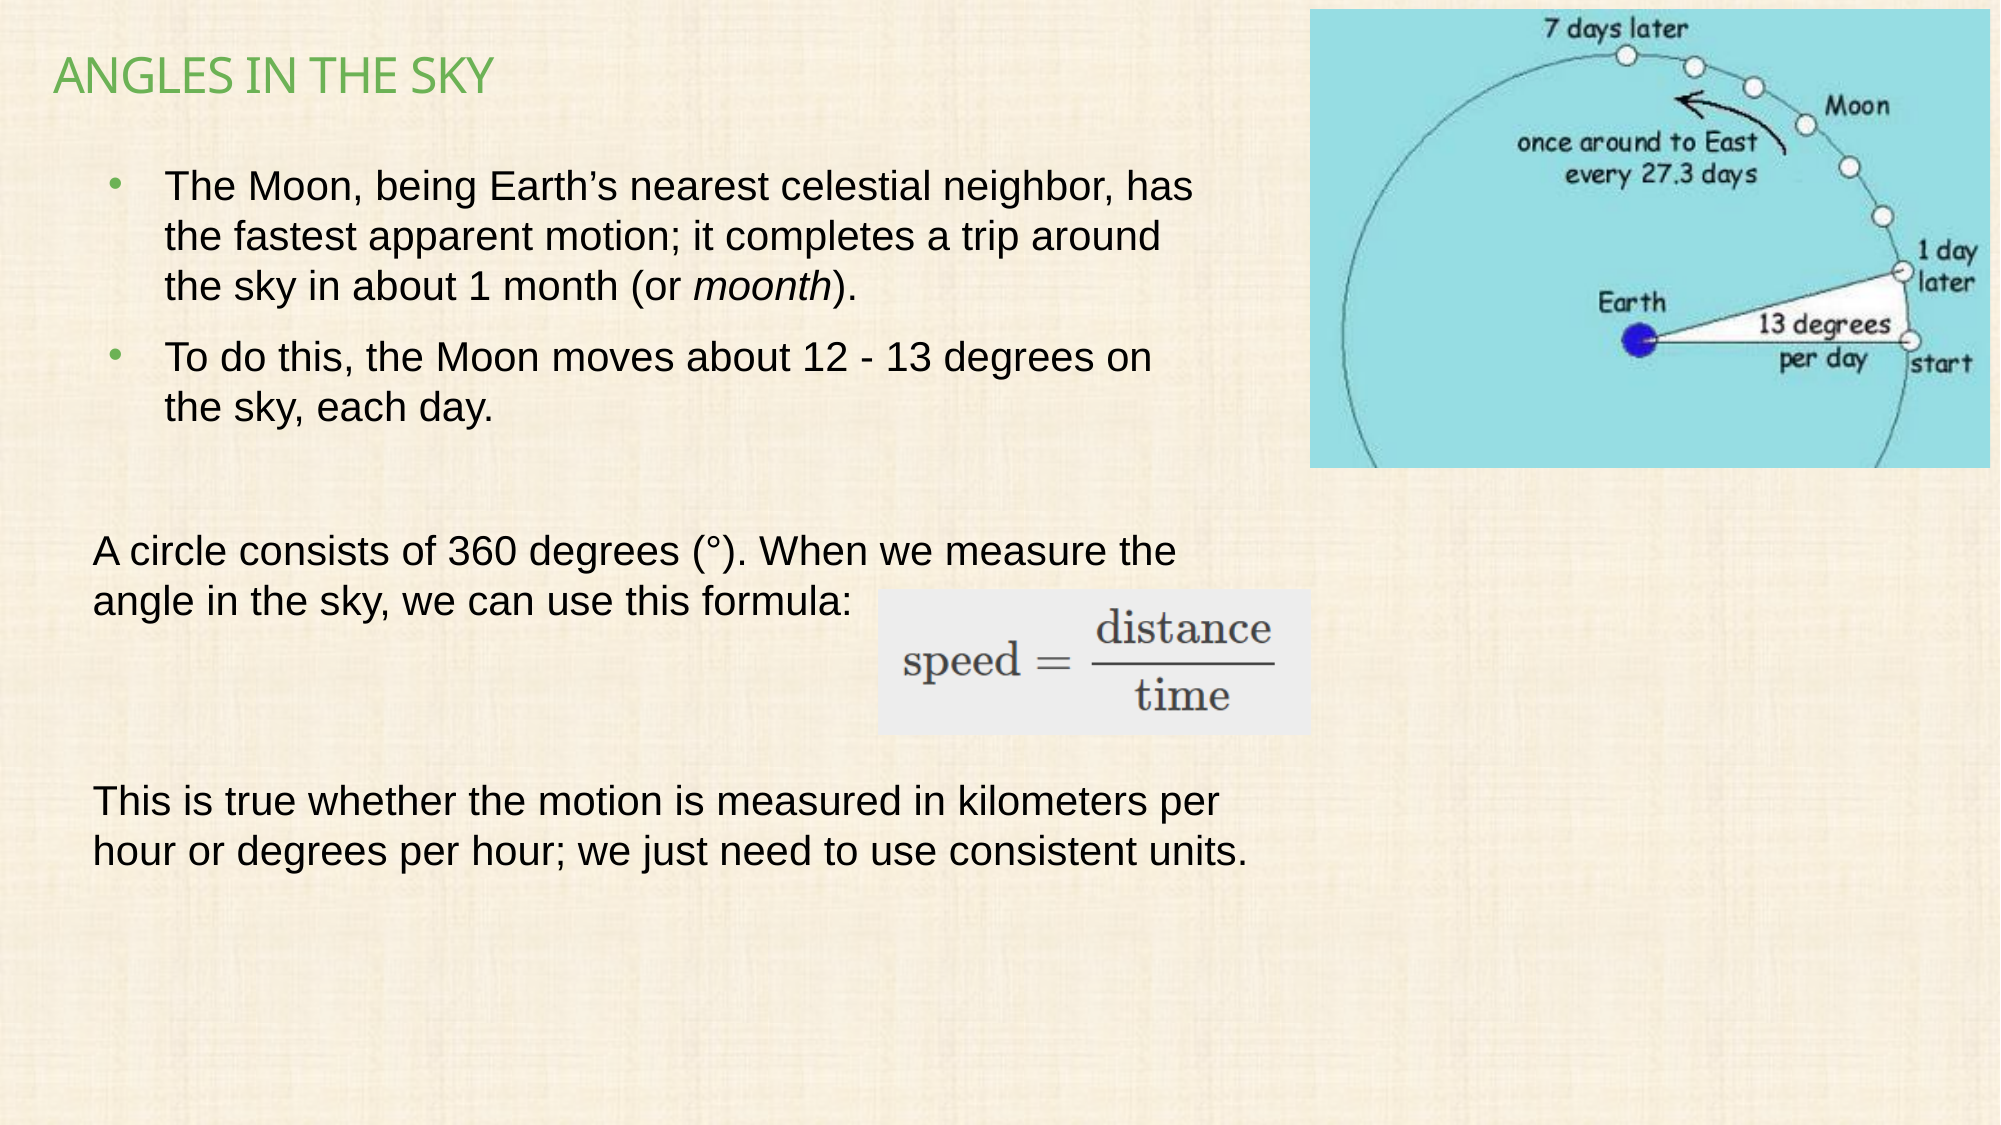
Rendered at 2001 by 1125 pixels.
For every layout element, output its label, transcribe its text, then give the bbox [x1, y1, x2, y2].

picture [877, 588, 1311, 735]
title Angles in the sky [38, 2, 1129, 111]
list The Moon, being Earth’s nearest celestial neighbor, has the fastest apparent motion; it completes a trip around the sky in about 1 month (or moonth). To do this, the Moon moves about 12 - 13 degrees on the sky, each day. [93, 151, 1220, 449]
text_box A circle consists of 360 degrees (°). When we measure the angle in the sky, we can use this formula: This is true whether the motion is measured in kilometers per hour or degrees per hour; we just need to use consistent units. [78, 516, 1291, 882]
picture [1309, 8, 1991, 469]
